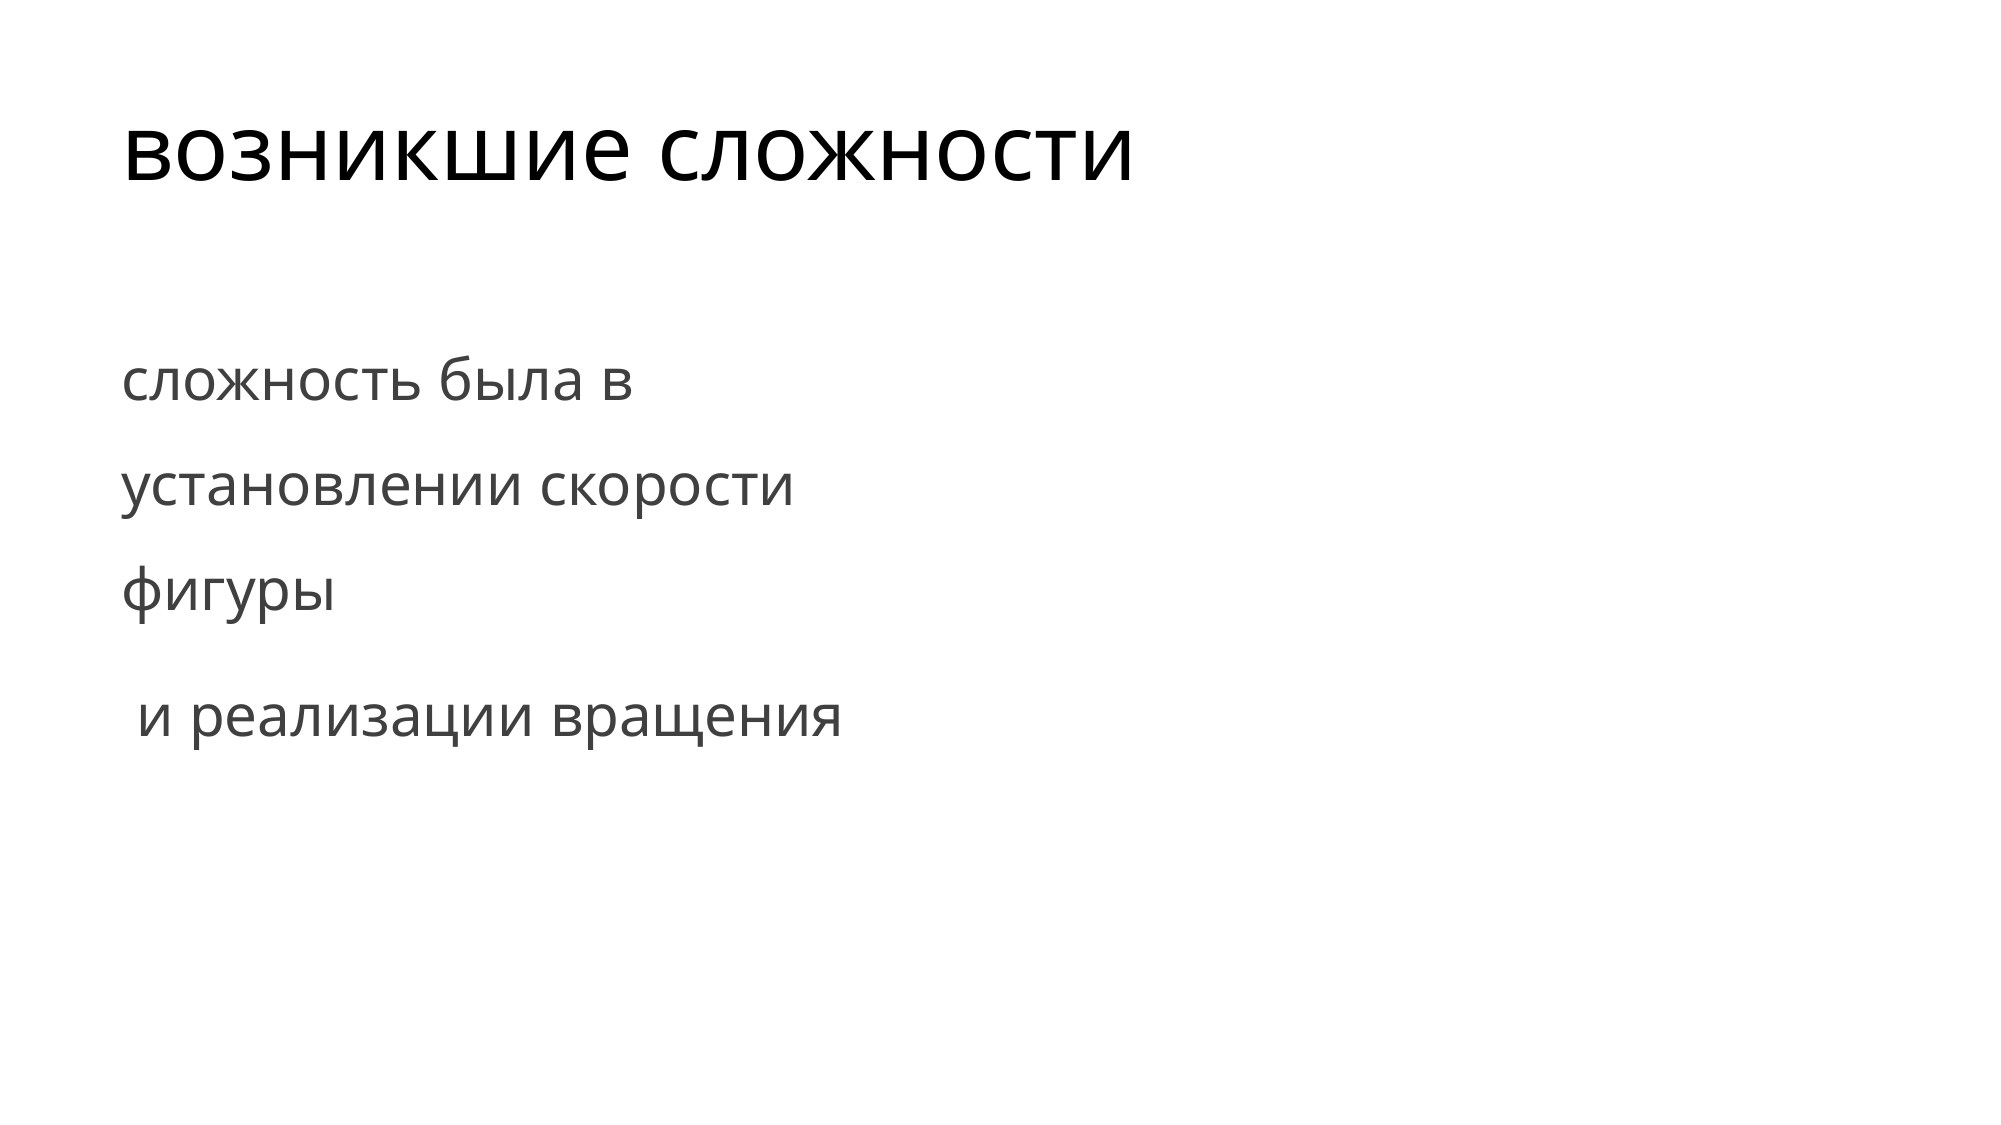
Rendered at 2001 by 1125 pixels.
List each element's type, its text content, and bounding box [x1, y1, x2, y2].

list сложность была в установлении скорости фигуры и реализации вращения [106, 299, 957, 1014]
title возникшие сложности [106, 42, 1832, 260]
